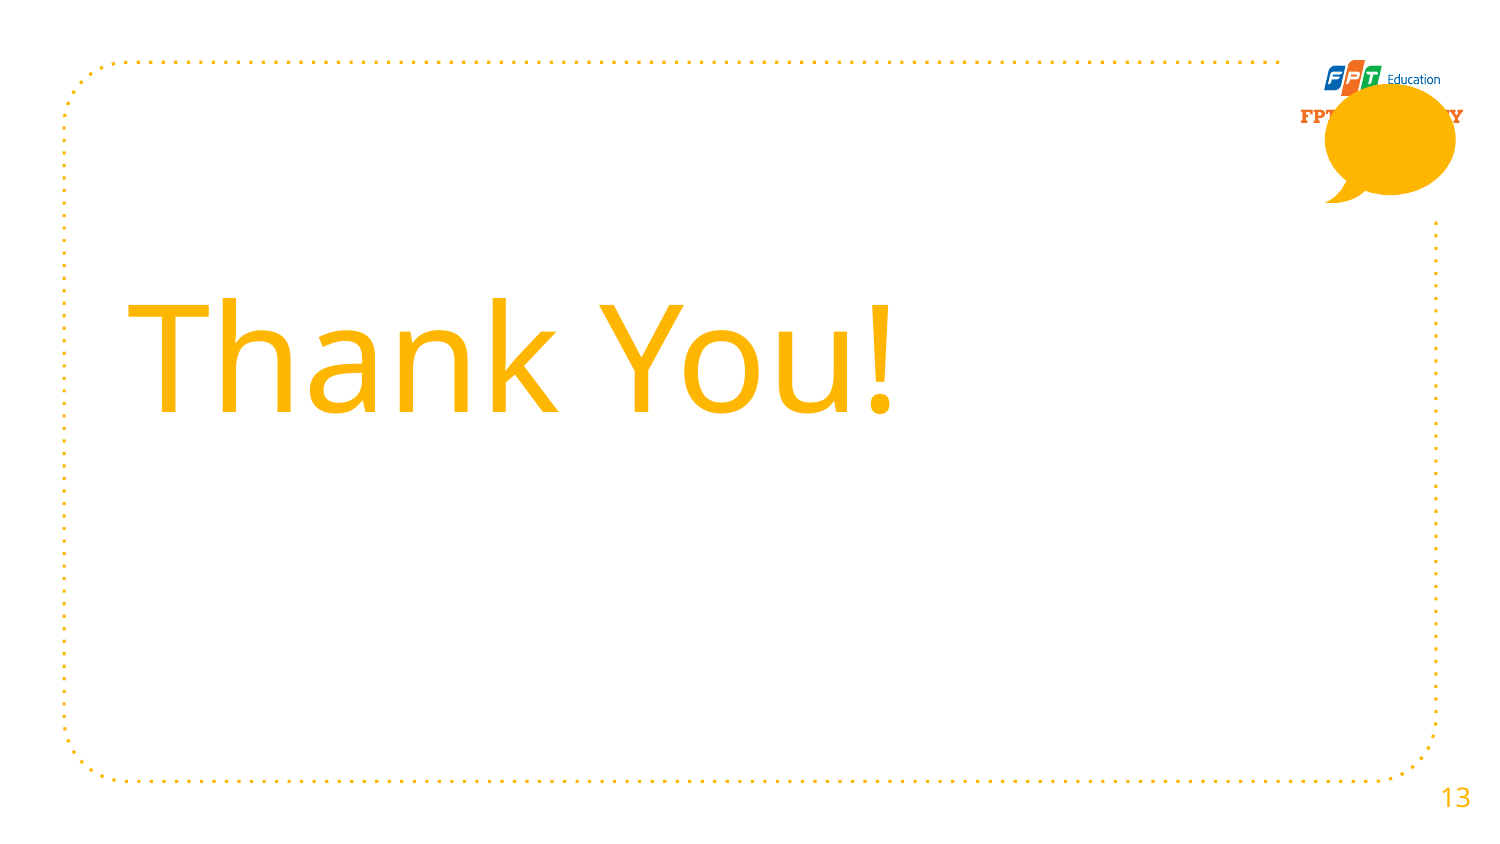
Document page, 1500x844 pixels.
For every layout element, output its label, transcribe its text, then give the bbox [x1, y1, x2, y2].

text_box [1324, 83, 1456, 203]
title Thank You! [112, 247, 1195, 438]
slide_number 13 [1411, 753, 1500, 844]
picture [1294, 47, 1470, 136]
